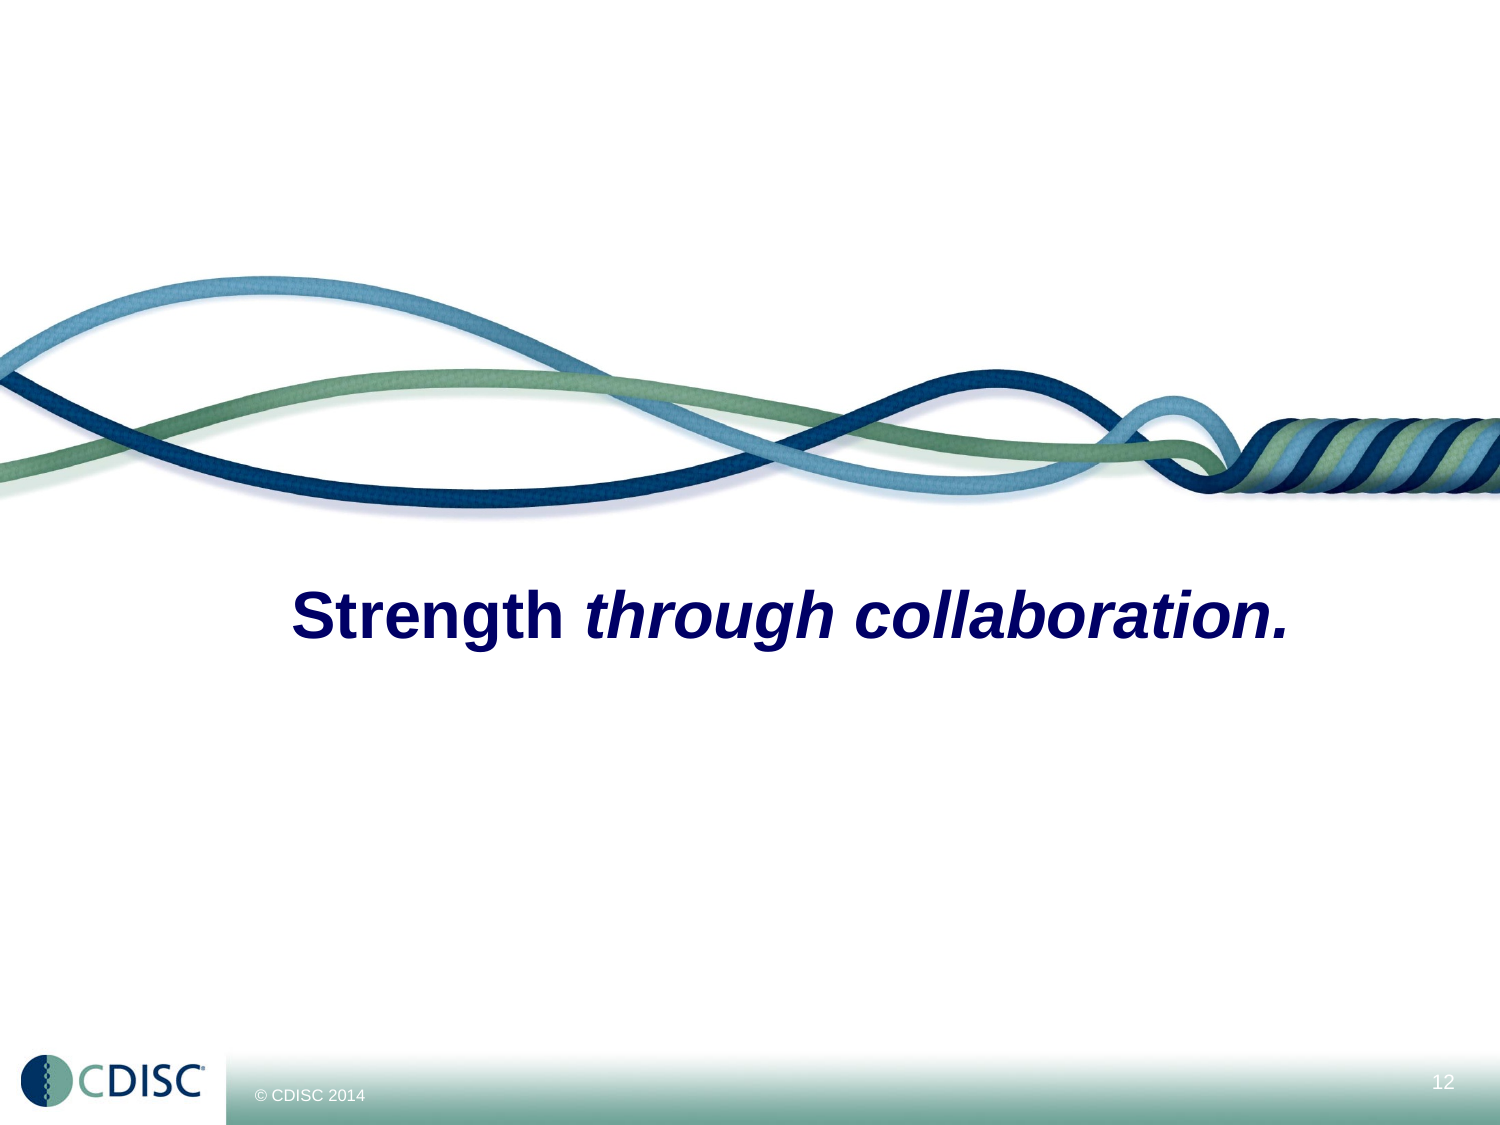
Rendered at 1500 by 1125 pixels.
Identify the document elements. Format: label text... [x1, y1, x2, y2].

picture [0, 0, 1500, 1125]
text_box 12 [1149, 1061, 1470, 1122]
